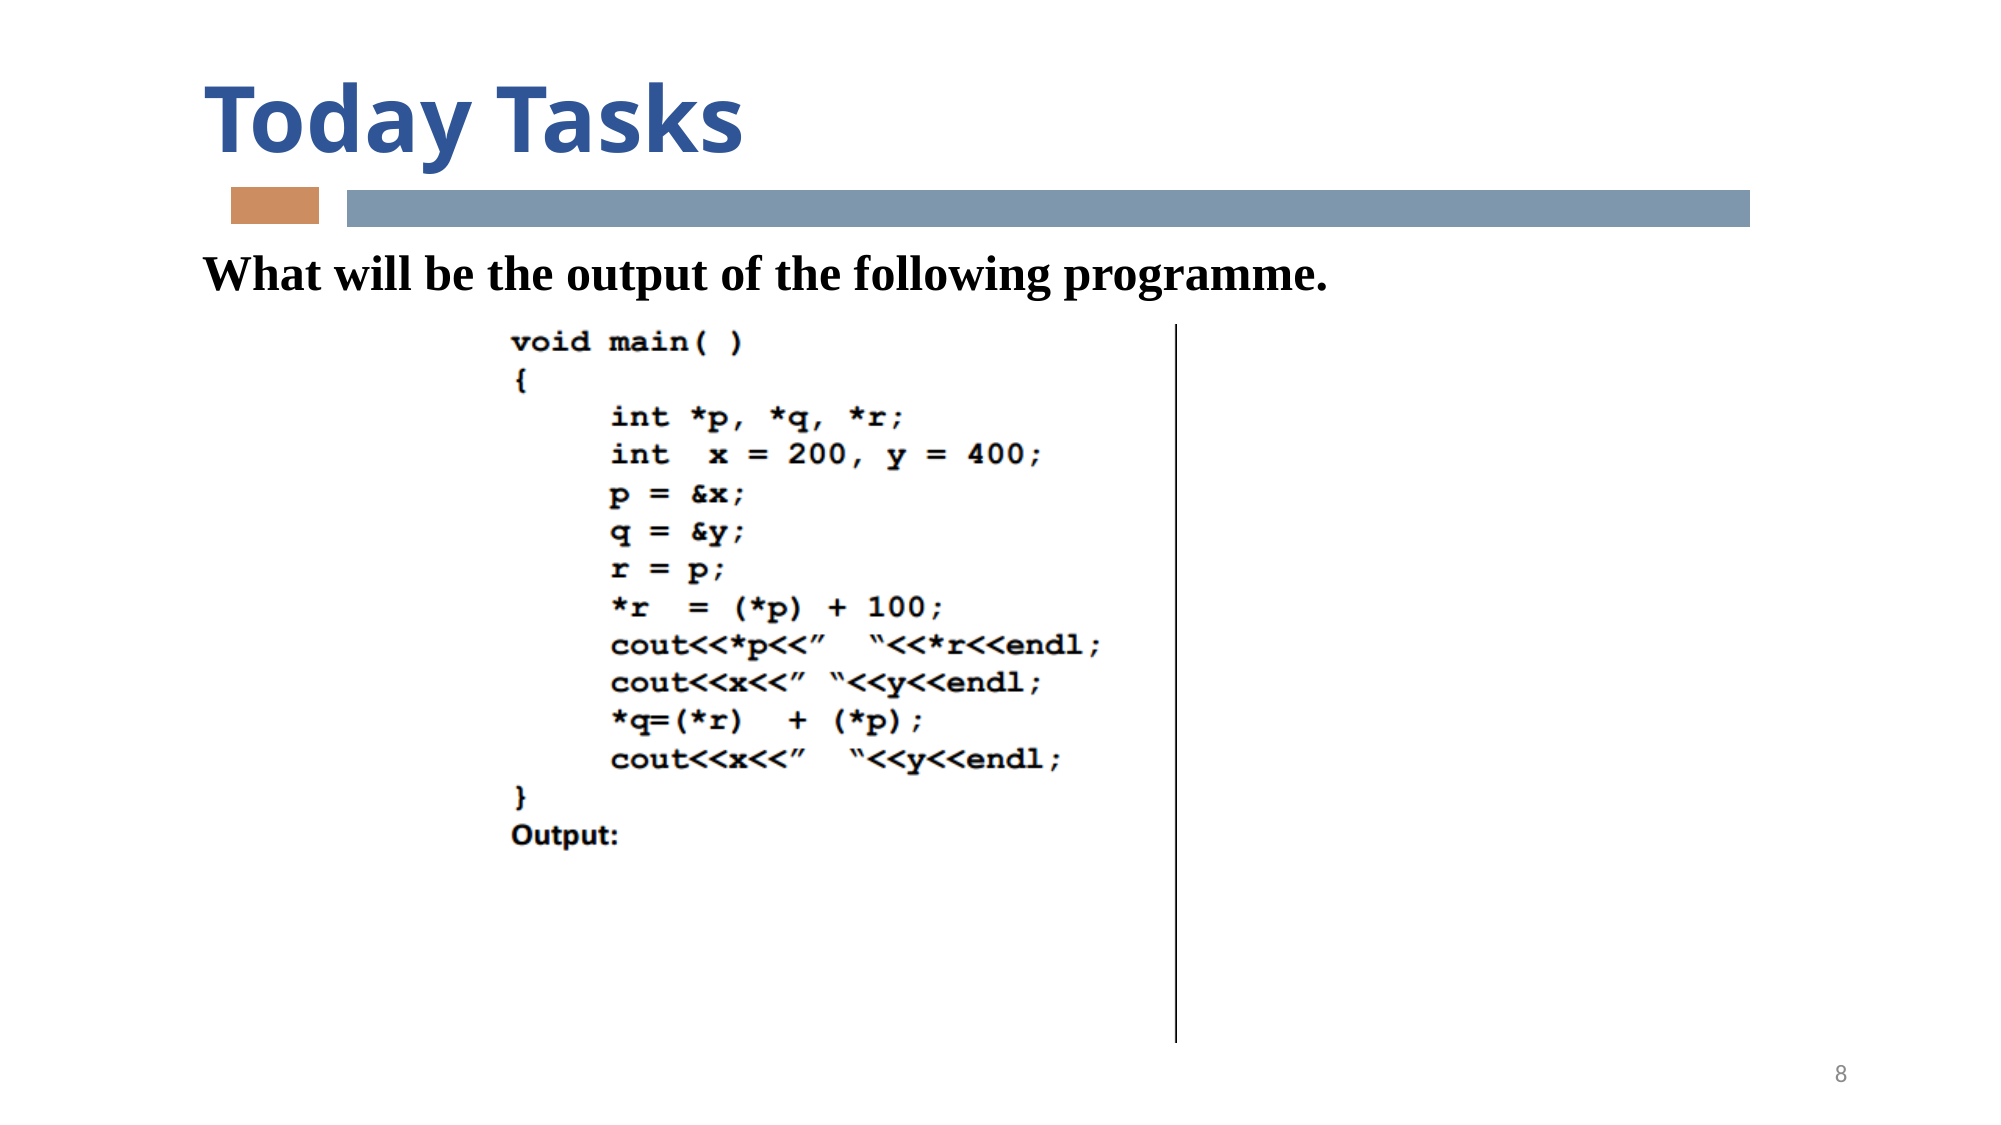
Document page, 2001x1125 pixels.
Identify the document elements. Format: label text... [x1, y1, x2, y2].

text_box What will be the output of the following programme. [202, 240, 1798, 308]
text_box [230, 186, 320, 225]
text_box [346, 189, 1751, 228]
slide_number 8 [1412, 1042, 1863, 1103]
text_box Today Tasks [203, 74, 746, 179]
picture [506, 324, 1177, 1043]
text_box [249, 202, 1751, 240]
